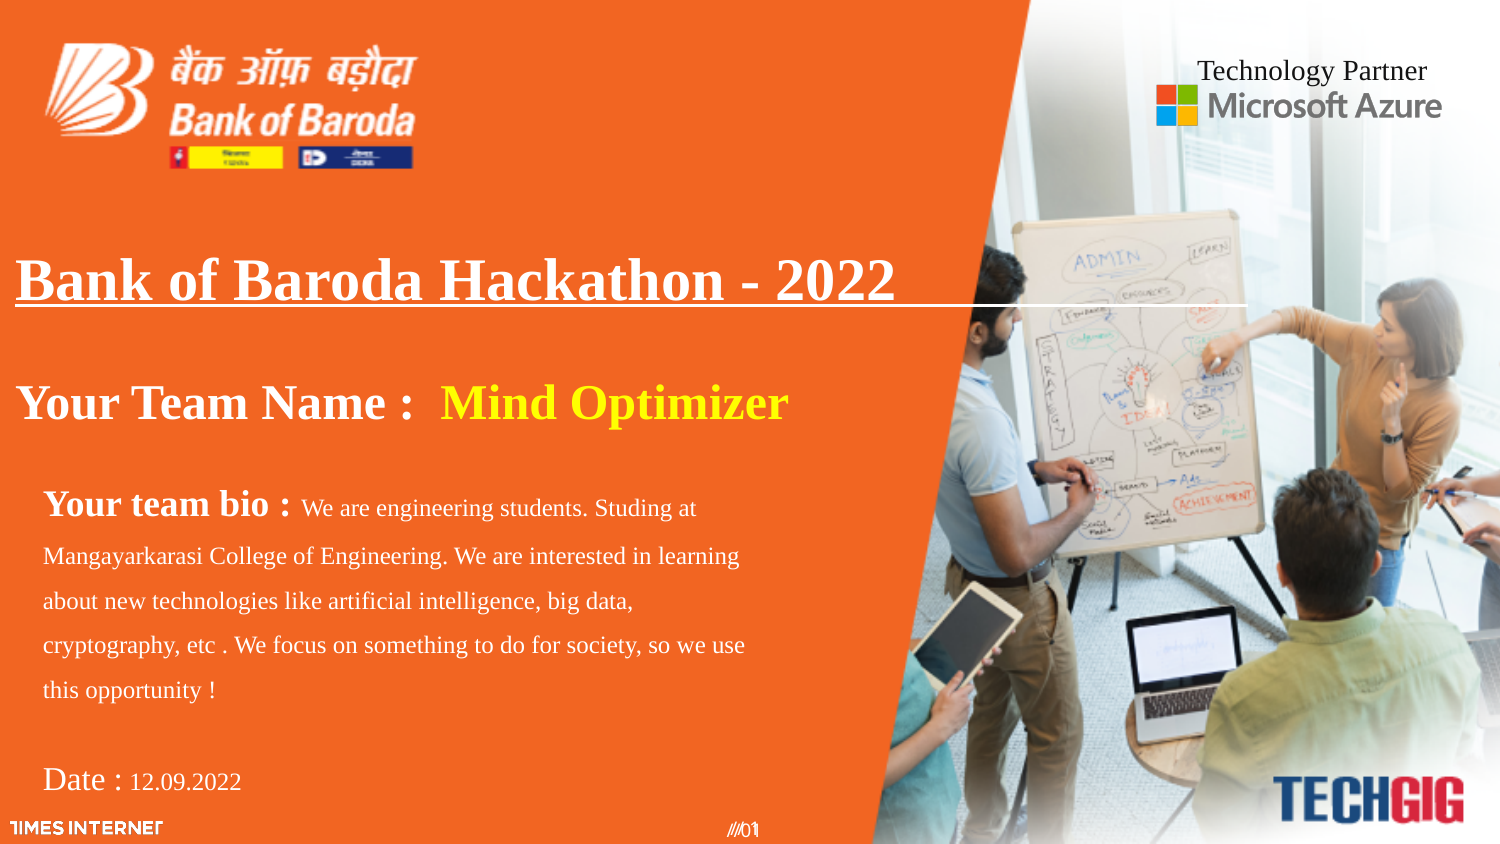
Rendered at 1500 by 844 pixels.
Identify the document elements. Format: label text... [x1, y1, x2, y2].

picture [0, 0, 1500, 225]
title Bank of Baroda Hackathon - 2022 [0, 225, 1500, 320]
text_box Your Team Name : Mind Optimizer [0, 354, 929, 505]
picture [0, 320, 1500, 844]
text_box Technology Partner [1116, 19, 1500, 102]
text_box Your team bio : We are engineering students. Studing at Mangayarkarasi College of Engineering. We are interested in learning about new technologies like artificial intelligence, big data, cryptography, etc . We focus on something to do for society, so we use this opportunity ! Date : 12.09.2022 [27, 441, 776, 715]
